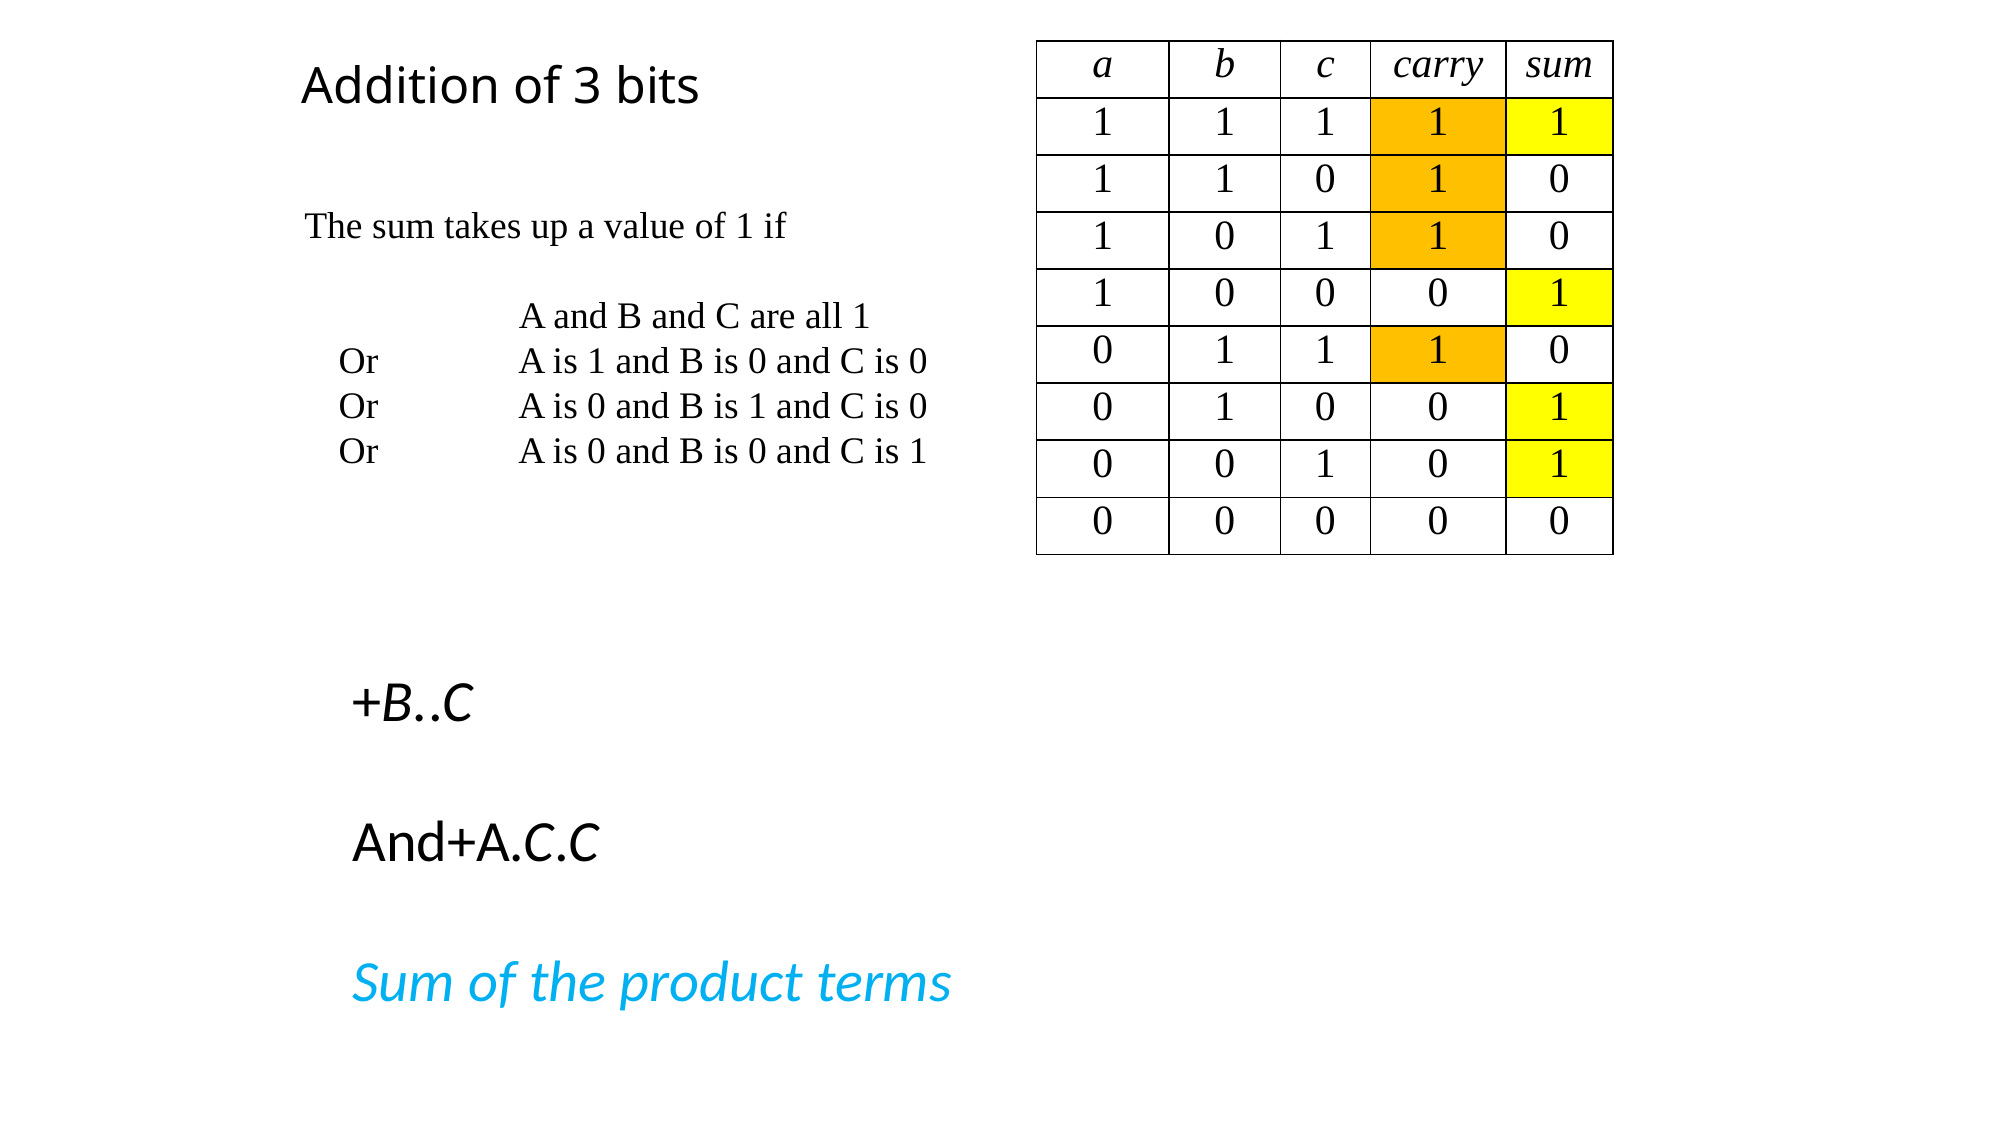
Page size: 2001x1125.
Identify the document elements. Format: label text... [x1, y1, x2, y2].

table_cell 1 [1170, 384, 1280, 439]
table_cell 1 [1037, 156, 1168, 211]
table_cell 1 [1037, 270, 1168, 325]
table_header carry [1371, 42, 1505, 97]
table_header sum [1507, 42, 1612, 97]
table_cell 0 [1507, 498, 1612, 554]
table_cell 1 [1371, 99, 1505, 154]
table_cell 1 [1170, 327, 1280, 382]
table_cell 0 [1170, 441, 1280, 497]
table_cell 1 [1281, 99, 1370, 154]
table_cell 0 [1371, 441, 1505, 497]
table_cell 1 [1037, 99, 1168, 154]
table_cell 1 [1170, 156, 1280, 211]
table_cell 1 [1371, 213, 1505, 268]
table_cell 0 [1507, 327, 1612, 382]
table_cell 0 [1281, 156, 1370, 211]
table_cell 1 [1281, 327, 1370, 382]
table_cell 0 [1037, 498, 1168, 554]
table_cell 0 [1170, 498, 1280, 554]
table_cell 1 [1507, 384, 1612, 439]
table_cell 0 [1037, 327, 1168, 382]
table_cell 1 [1371, 156, 1505, 211]
title Addition of 3 bits [286, 40, 790, 135]
table_cell 0 [1371, 270, 1505, 325]
table_cell 1 [1507, 99, 1612, 154]
table_header c [1281, 42, 1370, 97]
table_header a [1037, 42, 1168, 97]
table_cell 1 [1037, 213, 1168, 268]
table_cell 0 [1371, 384, 1505, 439]
table_cell 1 [1507, 270, 1612, 325]
text_box The sum takes up a value of 1 if A and B and C are all 1 Or A is 1 and B is 0 and C is 0 Or A is 0 and B is 1 and C is 0 Or A is 0 and B is 0 and C is 1 [289, 193, 978, 479]
table_header b [1170, 42, 1280, 97]
table_cell 0 [1170, 270, 1280, 325]
table_cell 0 [1281, 384, 1370, 439]
table_cell 1 [1281, 441, 1370, 497]
table_cell 0 [1281, 498, 1370, 554]
table_cell 0 [1507, 156, 1612, 211]
table_cell 1 [1281, 213, 1370, 268]
table_cell 0 [1170, 213, 1280, 268]
table_cell 1 [1507, 441, 1612, 497]
table_cell 1 [1170, 99, 1280, 154]
table_cell 1 [1371, 327, 1505, 382]
table_cell 0 [1507, 213, 1612, 268]
table_cell 0 [1281, 270, 1370, 325]
table_cell 0 [1037, 441, 1168, 497]
table_cell 0 [1371, 498, 1505, 554]
table_cell 0 [1037, 384, 1168, 439]
